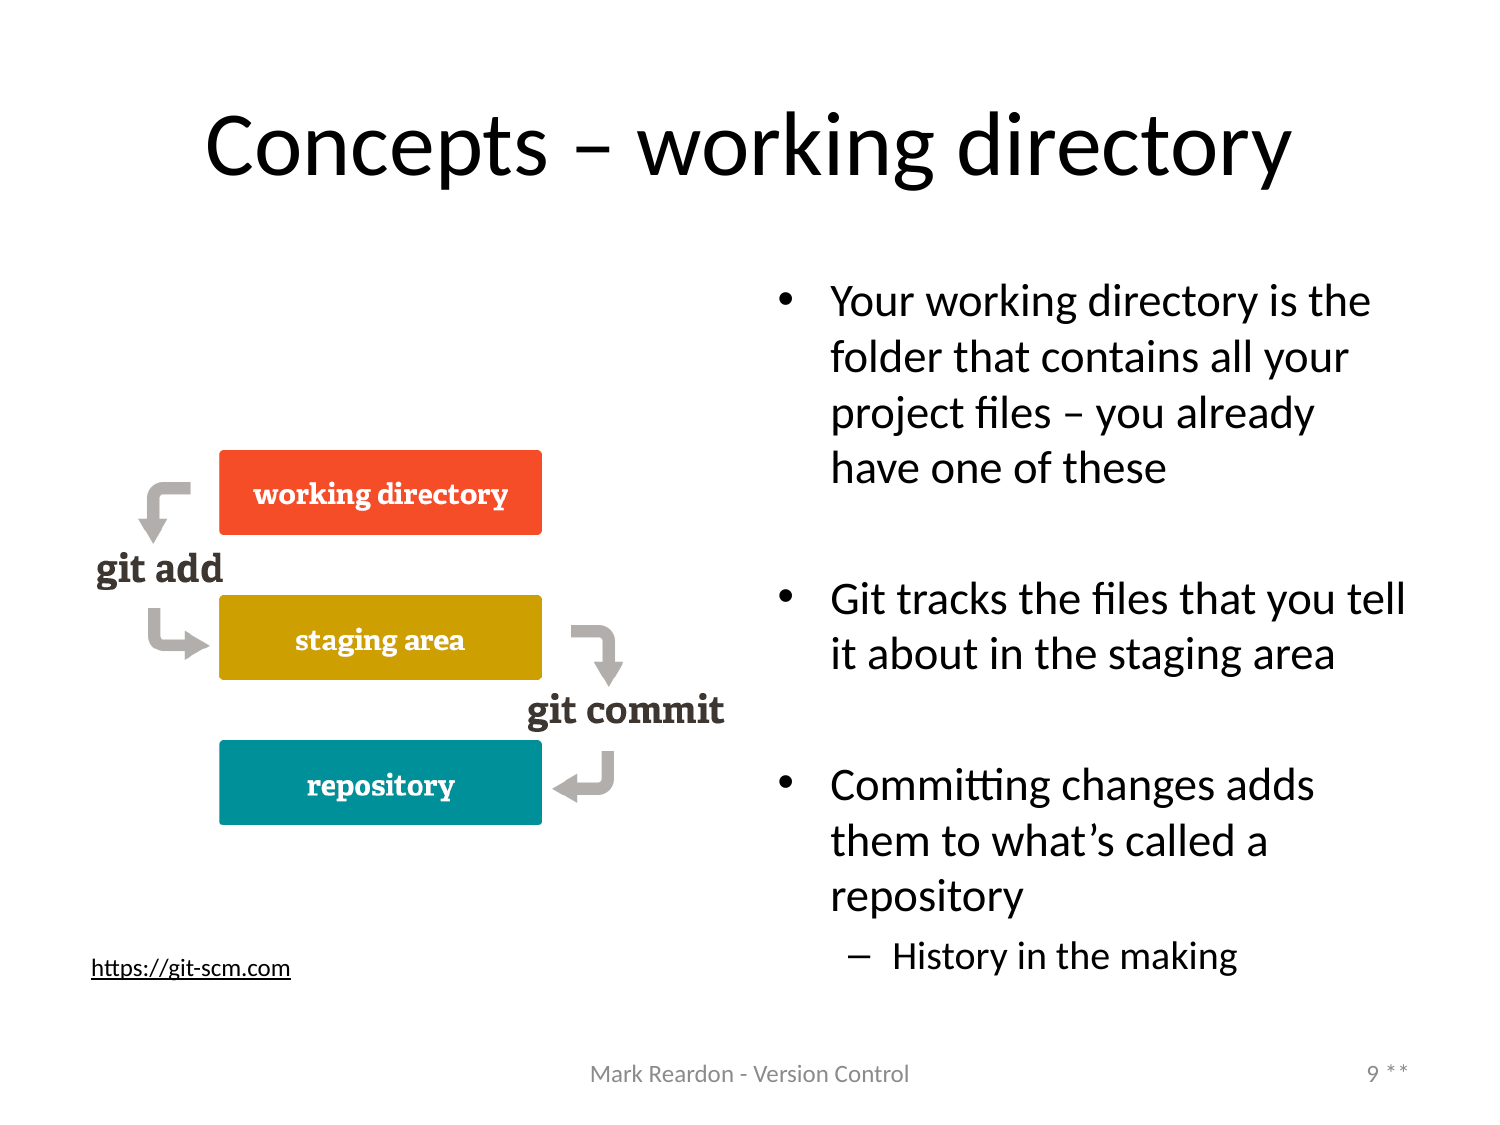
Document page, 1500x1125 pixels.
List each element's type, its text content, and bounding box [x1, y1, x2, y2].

slide_number 9 ** [1074, 1042, 1425, 1103]
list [74, 442, 738, 826]
text_box https://git-scm.com [76, 944, 312, 989]
list Your working directory is the folder that contains all your project files – you already have one of these Git tracks the files that you tell it about in the staging area Committing changes adds them to what’s called a repository History in the making [762, 262, 1425, 1005]
footer Mark Reardon - Version Control [512, 1042, 988, 1103]
title Concepts – working directory [75, 45, 1425, 233]
